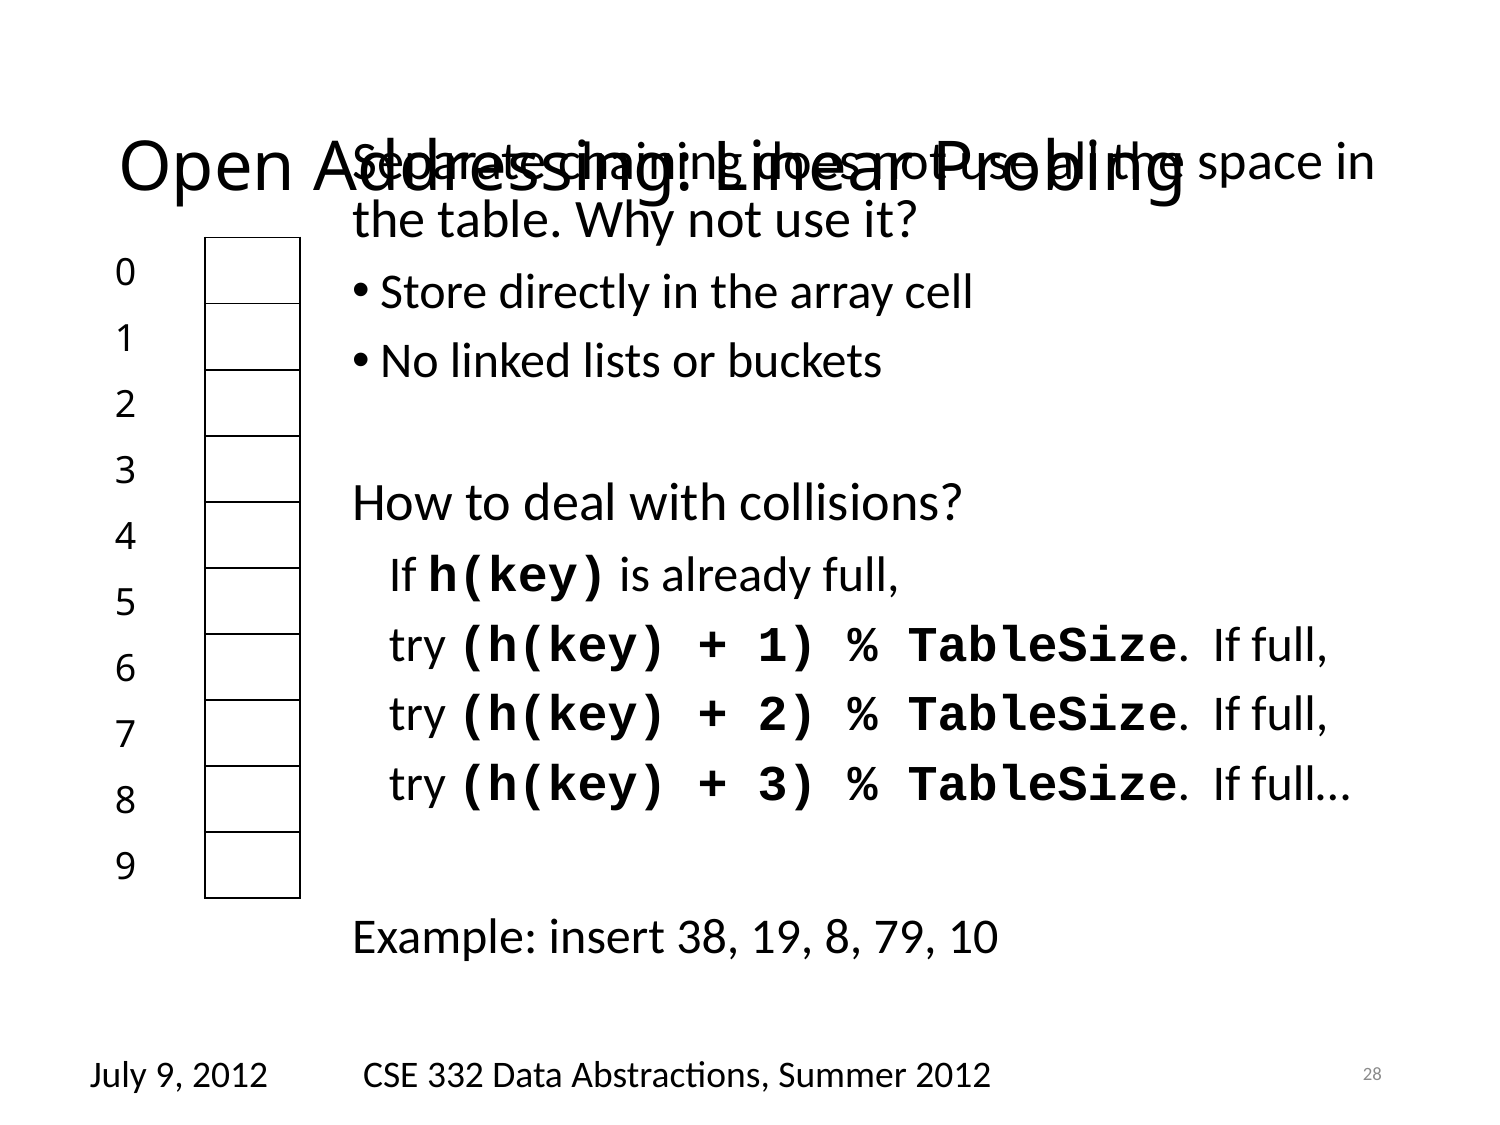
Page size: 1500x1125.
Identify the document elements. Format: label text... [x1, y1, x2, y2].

table_cell [206, 767, 299, 831]
table_cell 2 [100, 370, 204, 436]
table_cell [206, 833, 299, 897]
table_cell [206, 503, 299, 567]
table_cell [206, 371, 299, 435]
footer CSE 332 Data Abstractions, Summer 2012 [348, 1042, 1059, 1103]
list Separate chaining does not use all the space in the table. Why not use it? Store directly in the array cell No linked lists or buckets How to deal with collisions? If h(key) is already full, try (h(key) + 1) % TableSize. If full, try (h(key) + 2) % TableSize. If full, try (h(key) + 3) % TableSize. If full… Example: insert 38, 19, 8, 79, 10 [337, 125, 1463, 1025]
table_cell 3 [100, 436, 204, 502]
table_cell [206, 437, 299, 501]
table_cell [206, 304, 299, 369]
table_header [206, 238, 299, 303]
title Open Addressing: Linear Probing [103, 59, 1397, 278]
table_cell 1 [100, 304, 204, 370]
table_cell 6 [100, 634, 204, 700]
table_cell [206, 569, 299, 633]
table_cell [206, 701, 299, 765]
table_header 0 [100, 238, 204, 304]
table_cell 8 [100, 766, 204, 832]
table_cell 5 [100, 568, 204, 634]
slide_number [75, 1042, 338, 1103]
slide_number 28 [1059, 1042, 1397, 1103]
table_cell [206, 635, 299, 699]
table_cell 9 [100, 832, 204, 898]
table_cell 7 [100, 700, 204, 766]
table_cell 4 [100, 502, 204, 568]
